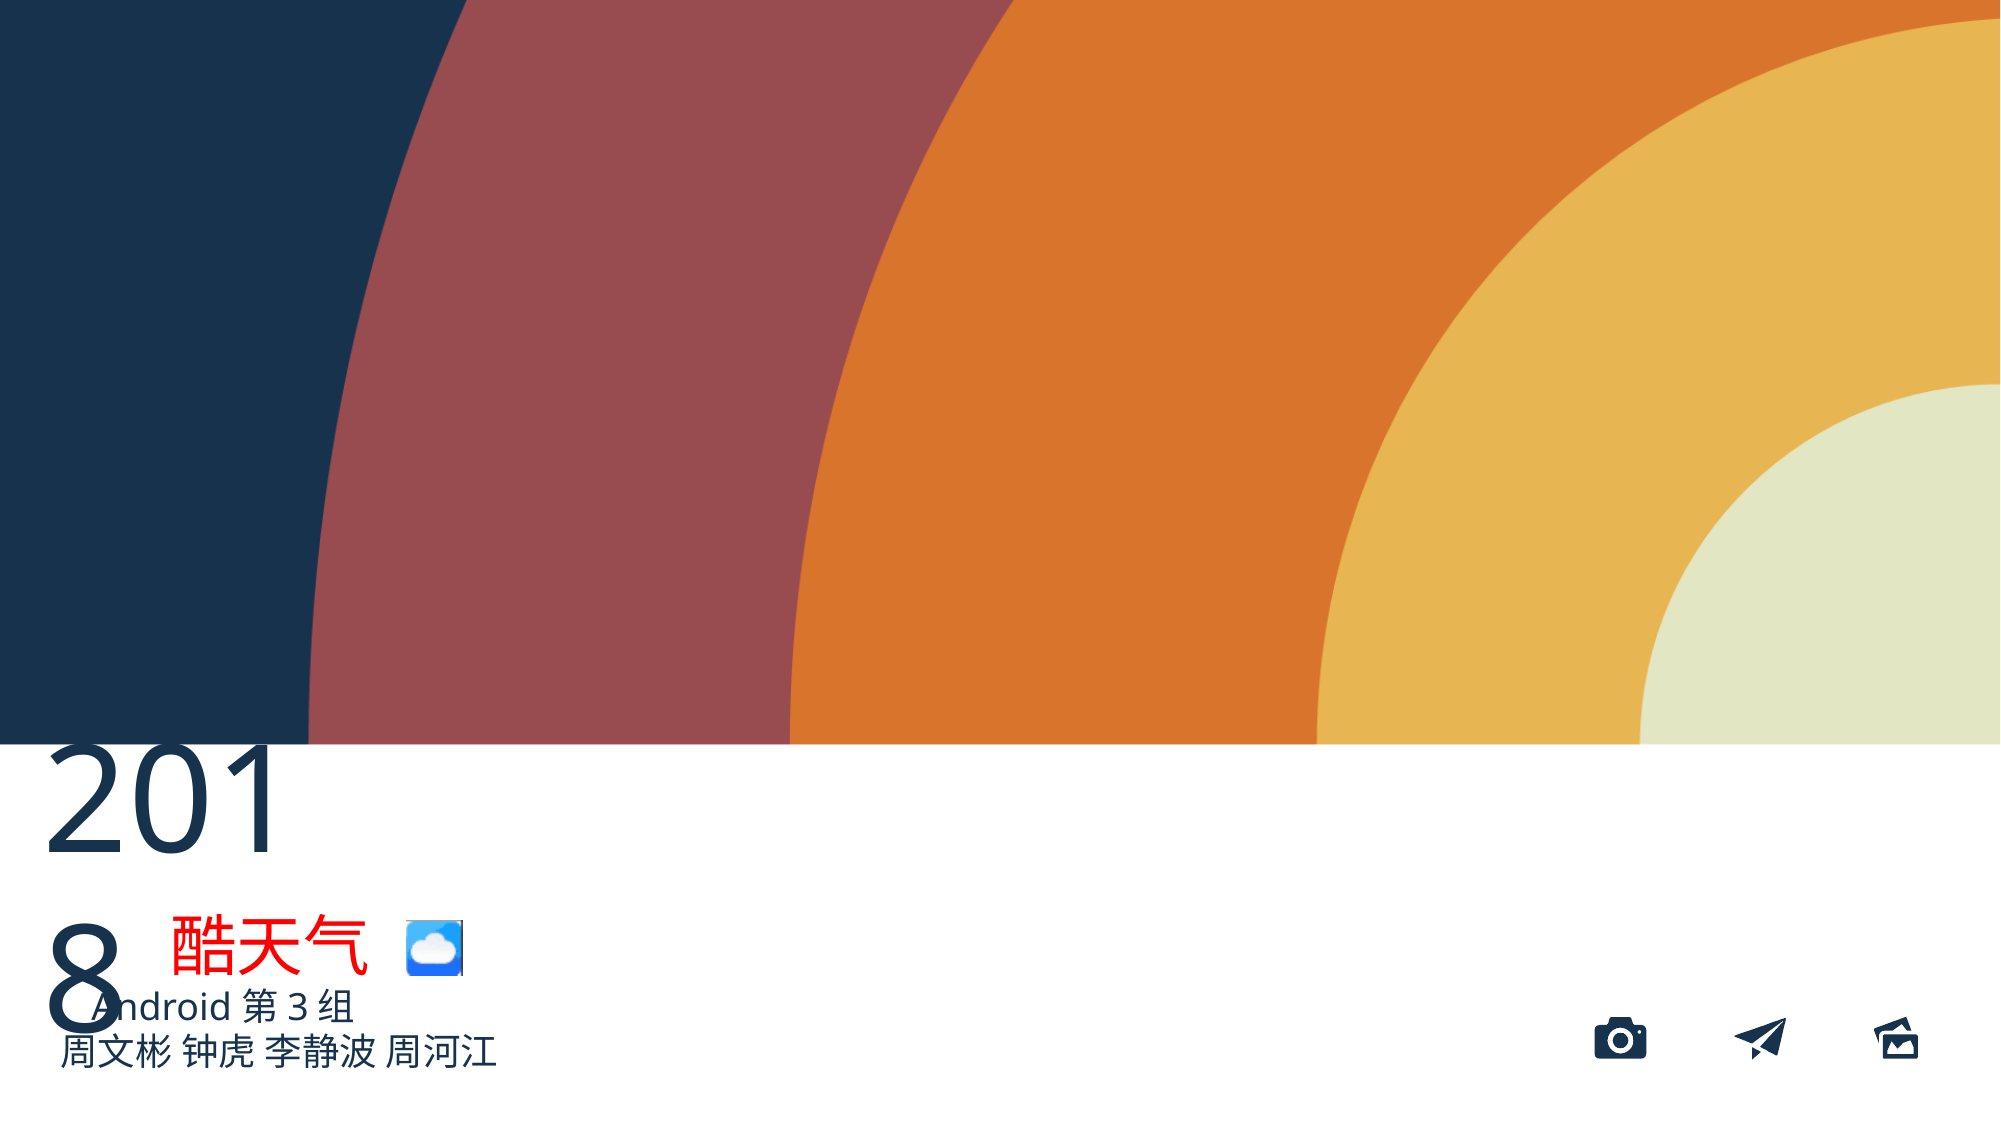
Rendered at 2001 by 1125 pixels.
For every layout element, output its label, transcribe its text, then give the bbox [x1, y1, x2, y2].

text_box [1752, 1047, 1761, 1060]
text_box [1874, 1017, 1912, 1044]
text_box [1882, 1034, 1918, 1059]
text_box [1594, 1017, 1647, 1059]
text_box Android第3组 周文彬 钟虎 李静波 周河江 [27, 975, 866, 1081]
text_box 2018 [27, 694, 369, 1070]
text_box [1734, 1017, 1786, 1056]
text_box 酷天气 [369, 863, 1037, 998]
picture [0, 0, 2001, 1125]
